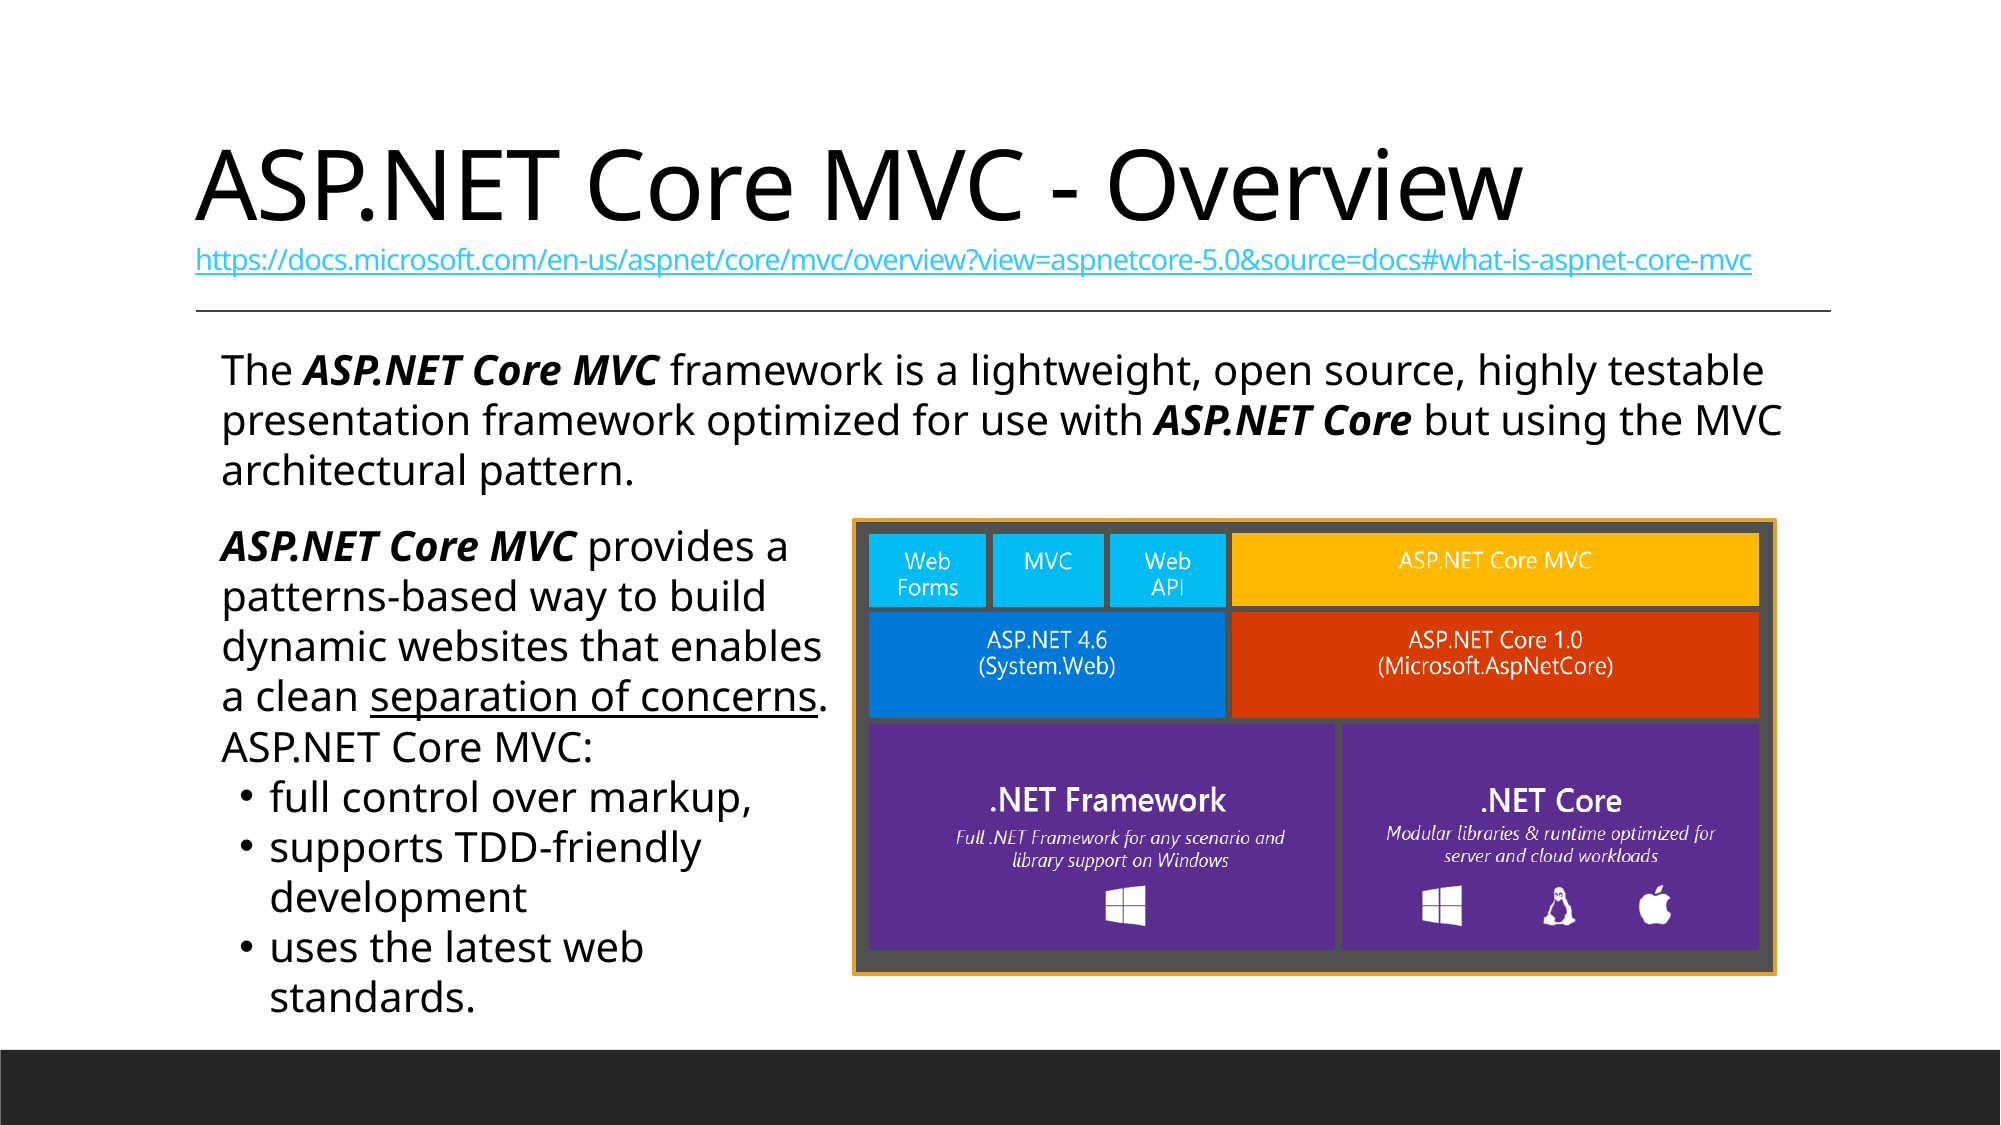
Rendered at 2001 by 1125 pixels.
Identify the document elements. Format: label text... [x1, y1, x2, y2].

list ASP.NET Core MVC provides a patterns-based way to build dynamic websites that enables a clean separation of concerns. ASP.NET Core MVC: full control over markup, supports TDD-friendly development uses the latest web standards. [206, 528, 847, 1050]
text_box The ASP.NET Core MVC framework is a lightweight, open source, highly testable presentation framework optimized for use with ASP.NET Core but using the MVC architectural pattern. [206, 310, 1829, 528]
title ASP.NET Core MVC - Overview https://docs.microsoft.com/en-us/aspnet/core/mvc/overview?view=aspnetcore-5.0&source=docs#what-is-aspnet-core-mvc [180, 47, 1875, 285]
picture [855, 521, 1774, 973]
